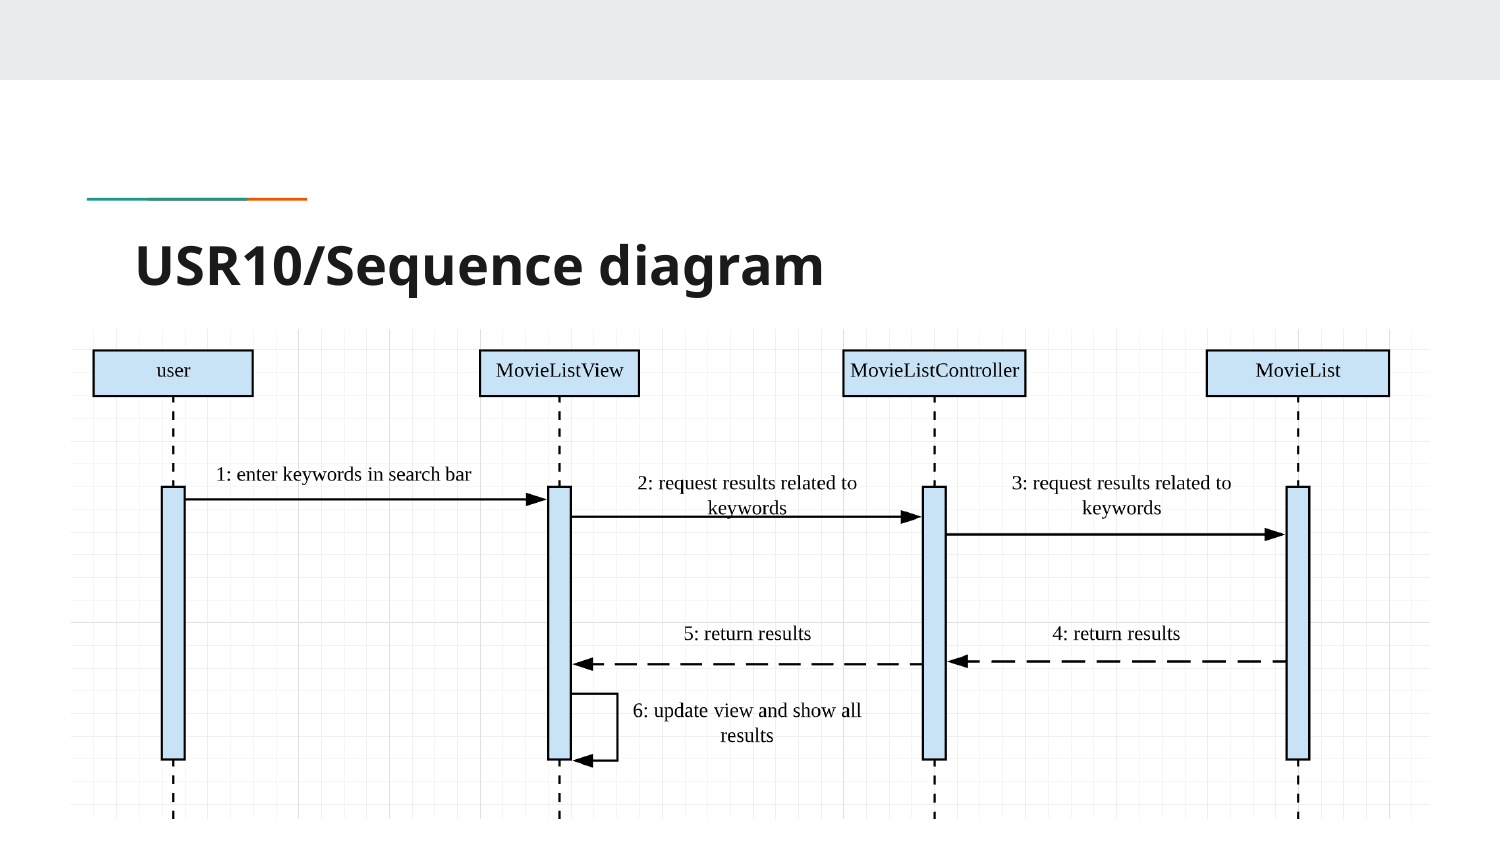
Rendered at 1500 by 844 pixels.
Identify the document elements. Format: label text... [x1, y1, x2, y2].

picture [70, 328, 1430, 819]
title USR10/Sequence diagram [119, 216, 1381, 305]
